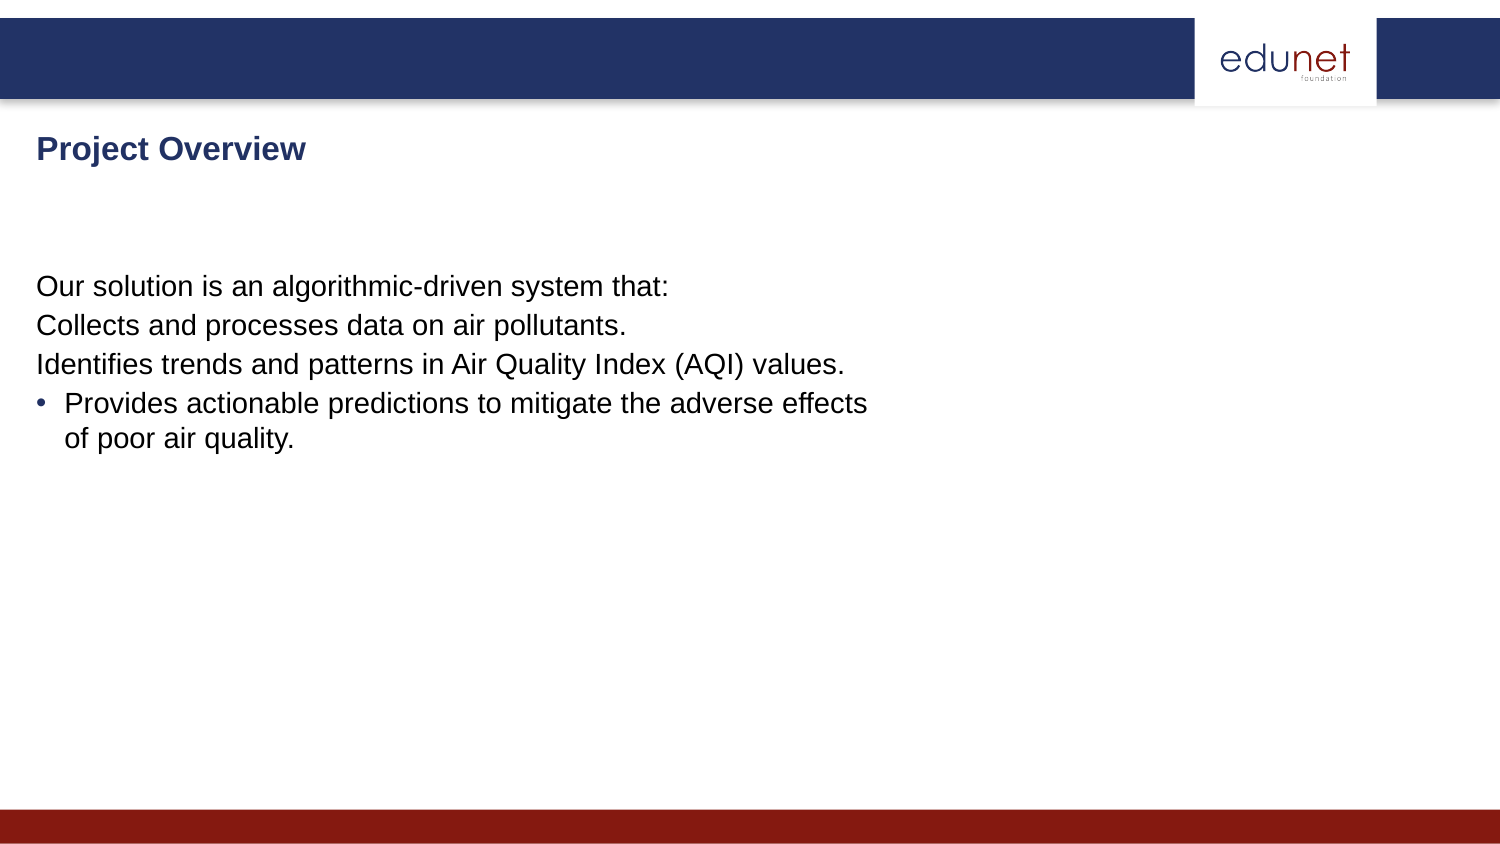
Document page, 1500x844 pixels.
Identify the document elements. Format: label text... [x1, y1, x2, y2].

text_box Our solution is an algorithmic-driven system that: Collects and processes data on air pollutants. Identifies trends and patterns in Air Quality Index (AQI) values. Provides actionable predictions to mitigate the adverse effects of poor air quality. [20, 173, 893, 796]
title Project Overview [21, 111, 504, 165]
picture [1215, 38, 1356, 86]
